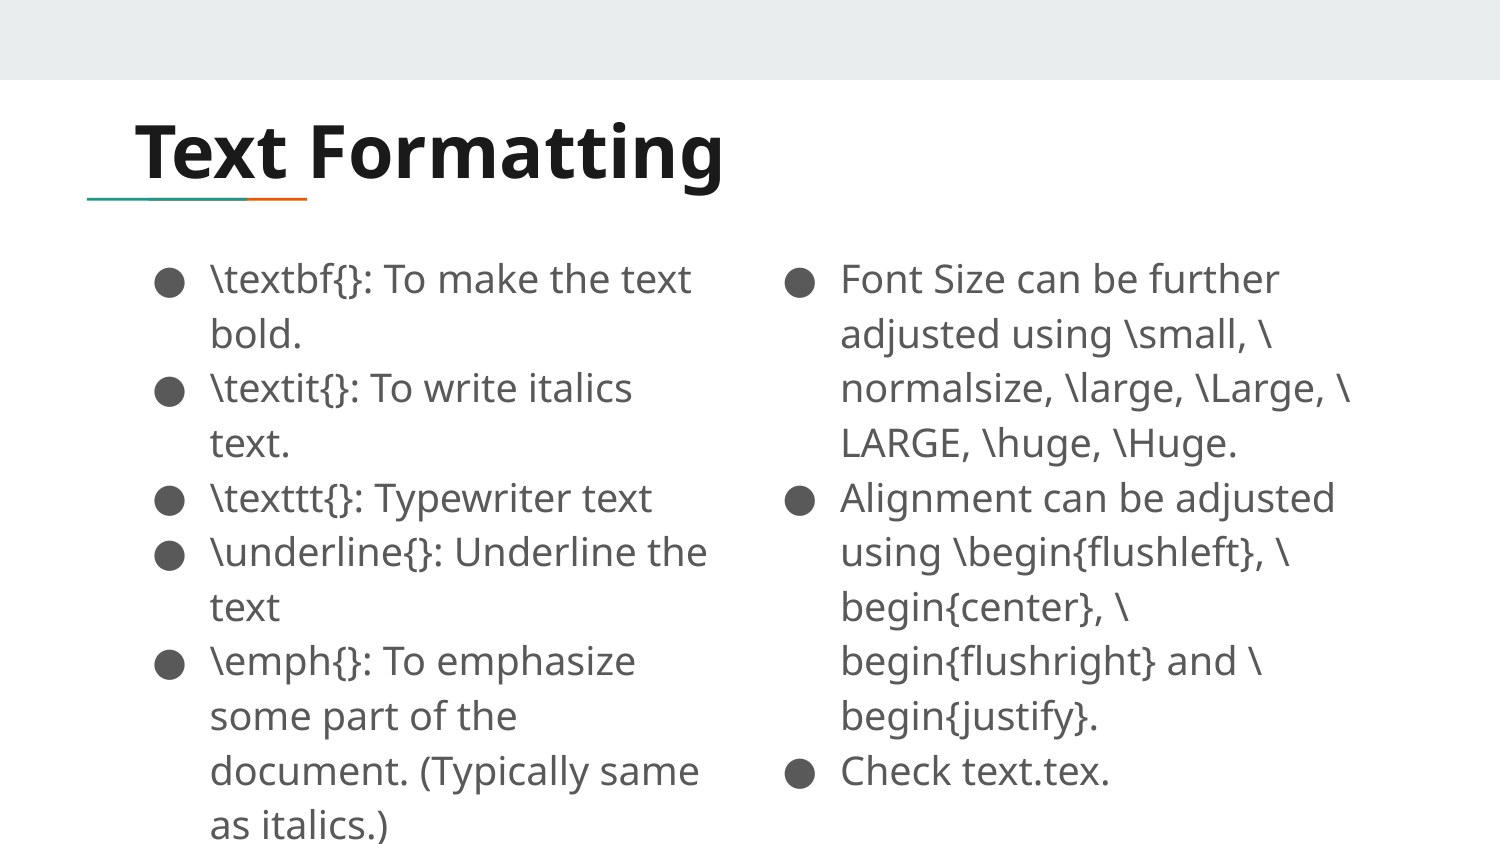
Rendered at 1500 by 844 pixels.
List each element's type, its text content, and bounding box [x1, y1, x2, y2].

list Font Size can be further adjusted using \small, \normalsize, \large, \Large, \LARGE, \huge, \Huge. Alignment can be adjusted using \begin{flushleft}, \begin{center}, \begin{flushright} and \begin{justify}. Check text.tex. [750, 232, 1388, 788]
list \textbf{}: To make the text bold. \textit{}: To write italics text. \texttt{}: Typewriter text \underline{}: Underline the text \emph{}: To emphasize some part of the document. (Typically same as italics.) \tiny: Reduce font size. [119, 232, 739, 788]
title Text Formatting [119, 90, 1381, 178]
